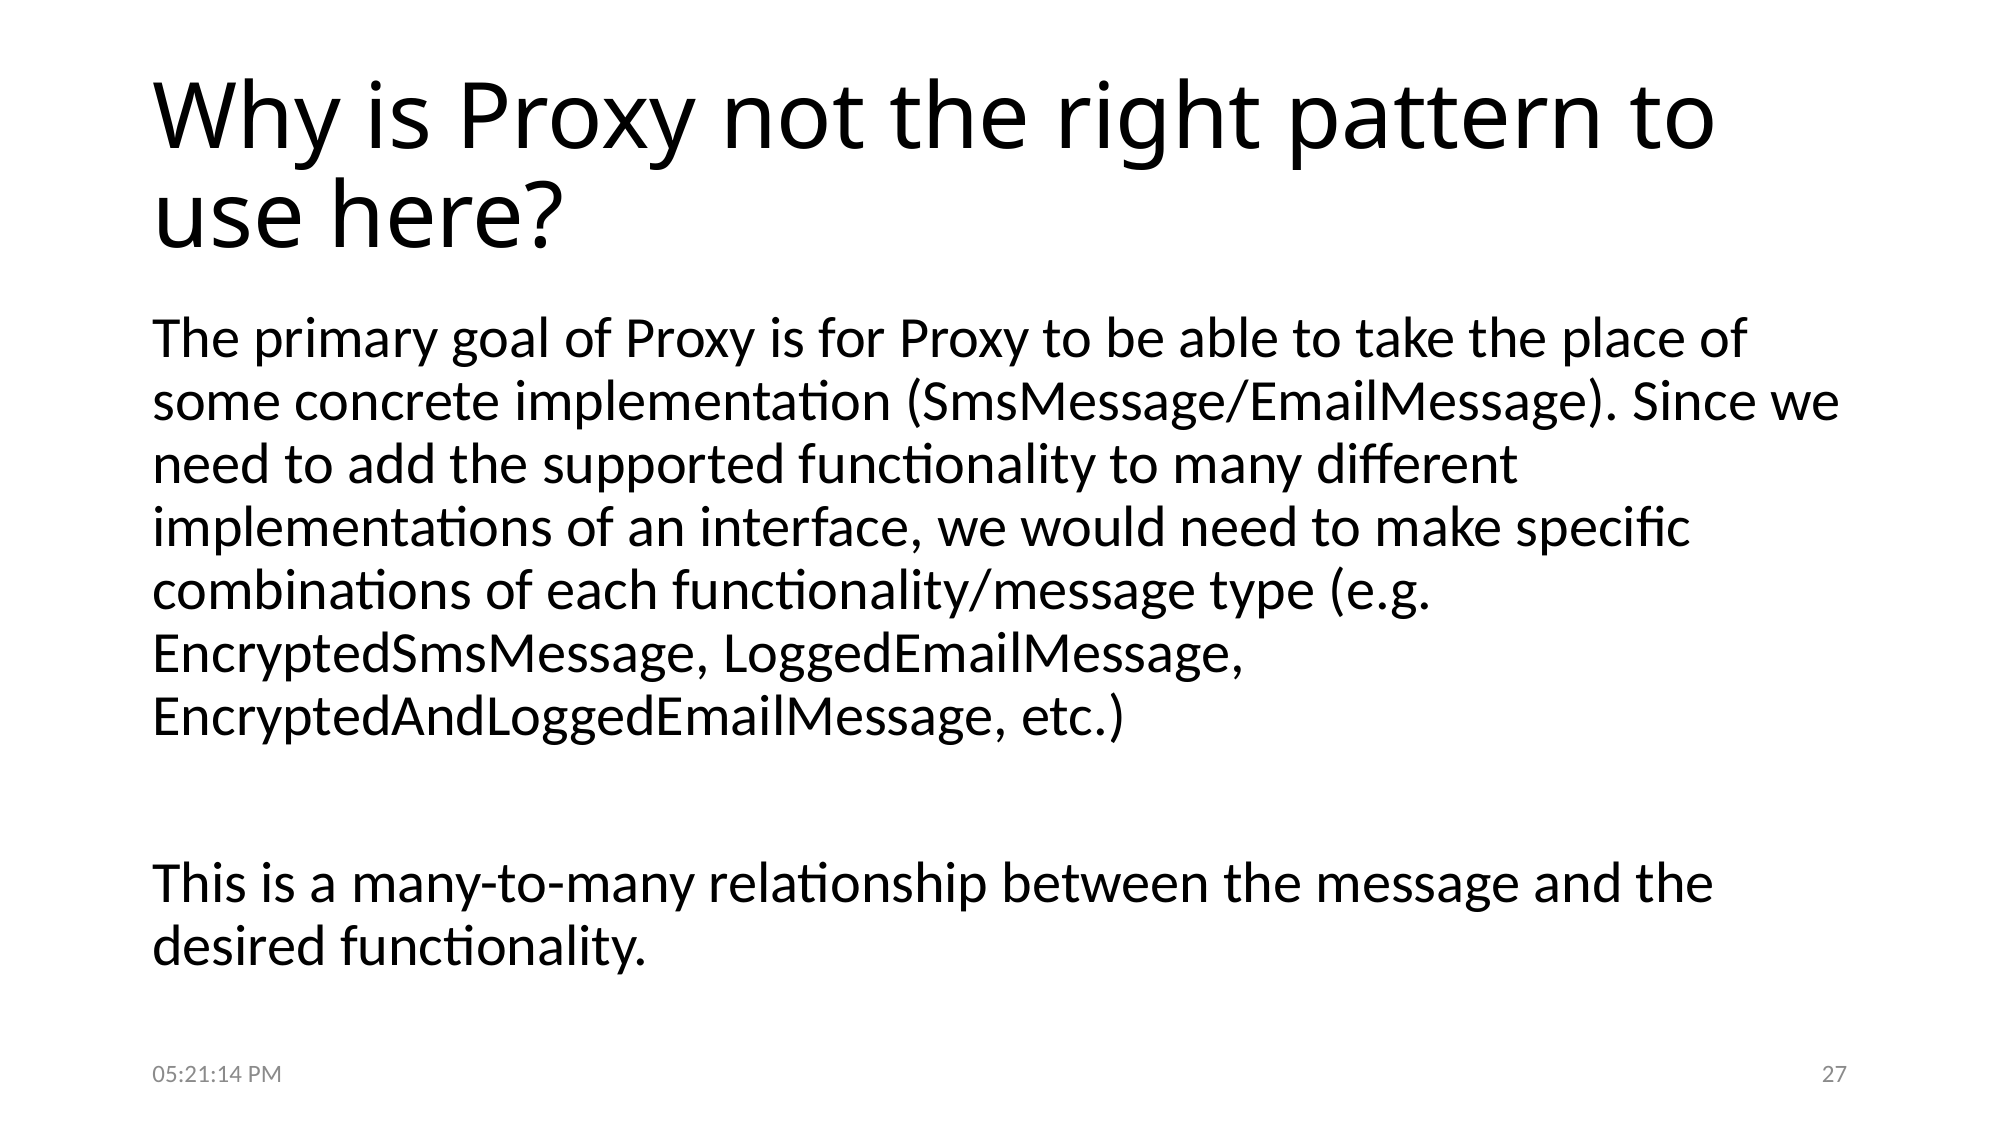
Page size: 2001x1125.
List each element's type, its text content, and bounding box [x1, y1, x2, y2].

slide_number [137, 1042, 588, 1103]
slide_number 27 [1412, 1042, 1863, 1103]
title Why is Proxy not the right pattern to use here? [137, 59, 1902, 278]
list The primary goal of Proxy is for Proxy to be able to take the place of some concrete implementation (SmsMessage/EmailMessage). Since we need to add the supported functionality to many different implementations of an interface, we would need to make specific combinations of each functionality/message type (e.g. EncryptedSmsMessage, LoggedEmailMessage, EncryptedAndLoggedEmailMessage, etc.) This is a many-to-many relationship between the message and the desired functionality. [137, 299, 1863, 1014]
